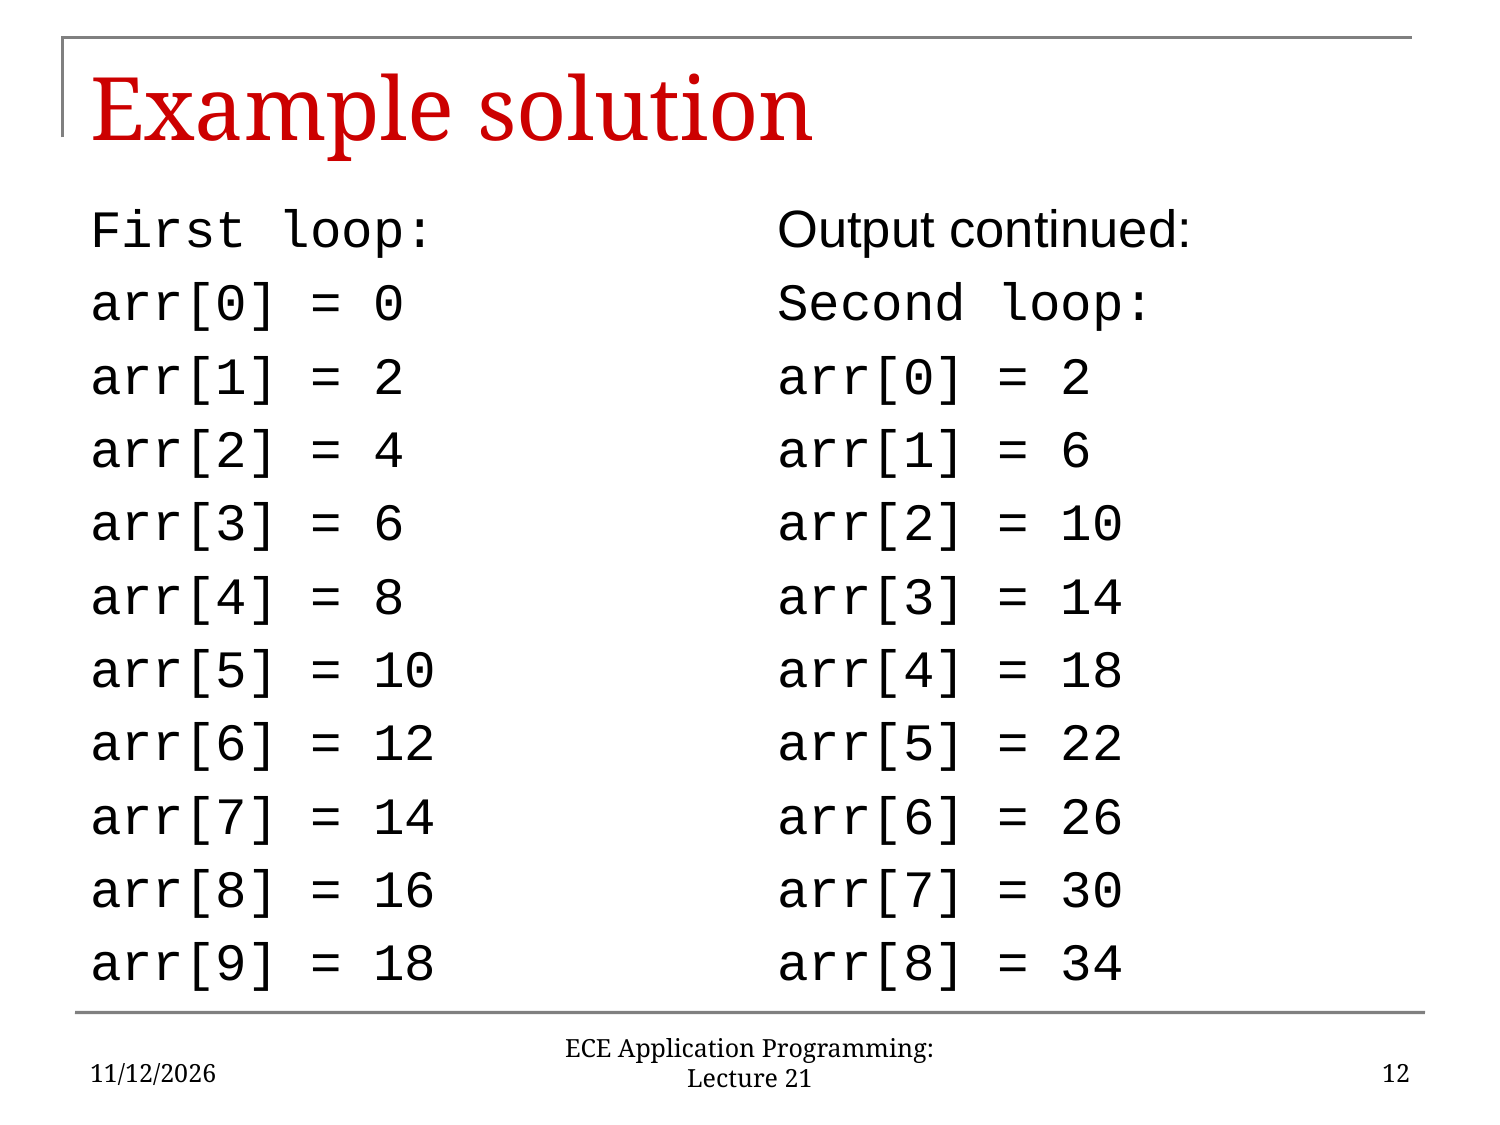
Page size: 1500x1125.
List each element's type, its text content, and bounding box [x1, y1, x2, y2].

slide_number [74, 1023, 426, 1100]
slide_number 12 [1074, 1023, 1426, 1100]
footer ECE Application Programming: Lecture 21 [512, 1024, 988, 1101]
list Output continued: Second loop: arr[0] = 2 arr[1] = 6 arr[2] = 10 arr[3] = 14 arr[4] = 18 arr[5] = 22 arr[6] = 26 arr[7] = 30 arr[8] = 34 [762, 187, 1425, 1006]
list First loop: arr[0] = 0 arr[1] = 2 arr[2] = 4 arr[3] = 6 arr[4] = 8 arr[5] = 10 arr[6] = 12 arr[7] = 14 arr[8] = 16 arr[9] = 18 [75, 187, 738, 1006]
title Example solution [75, 45, 1425, 163]
